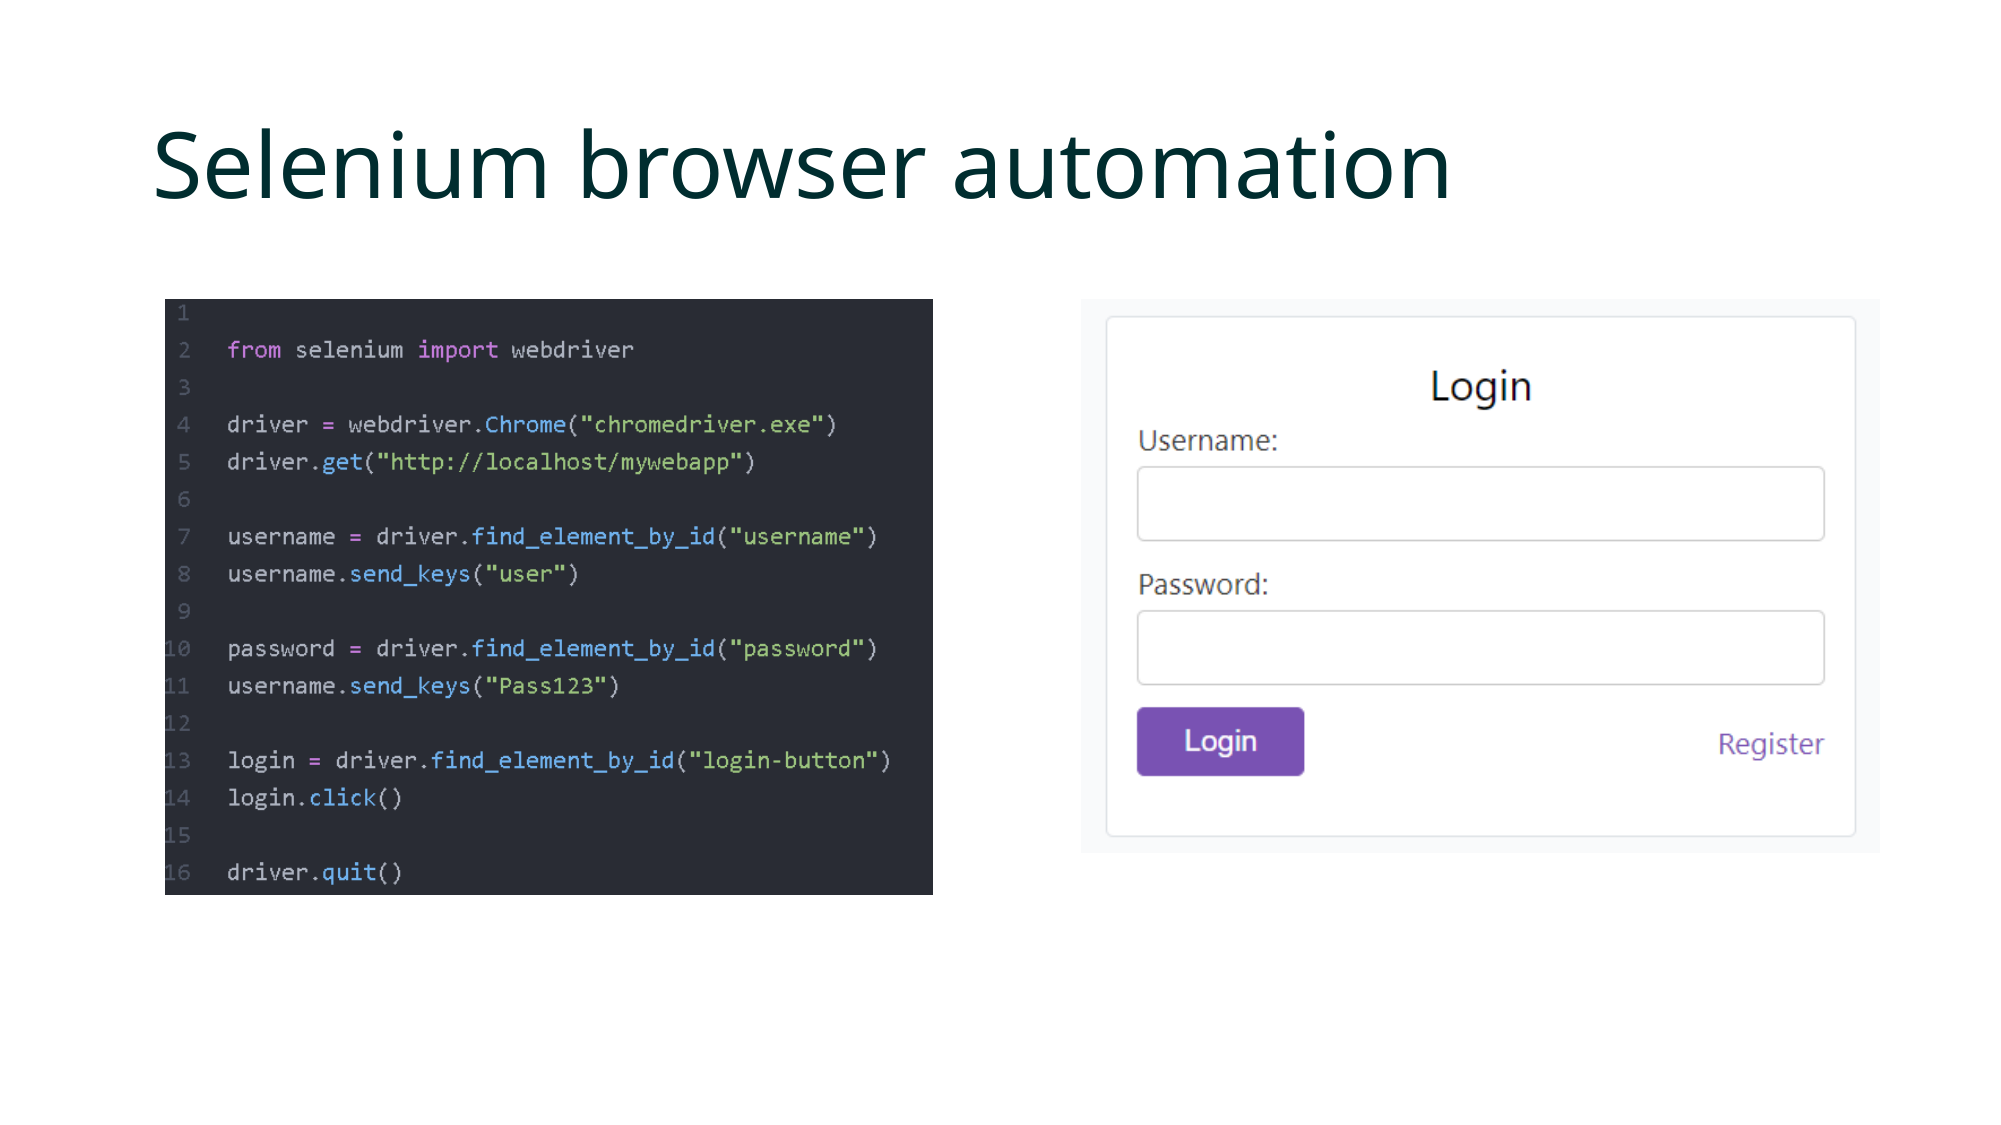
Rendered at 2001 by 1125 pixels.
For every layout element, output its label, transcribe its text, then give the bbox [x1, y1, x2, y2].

picture [165, 299, 933, 895]
picture [1080, 299, 1880, 853]
title Selenium browser automation [137, 59, 1863, 278]
